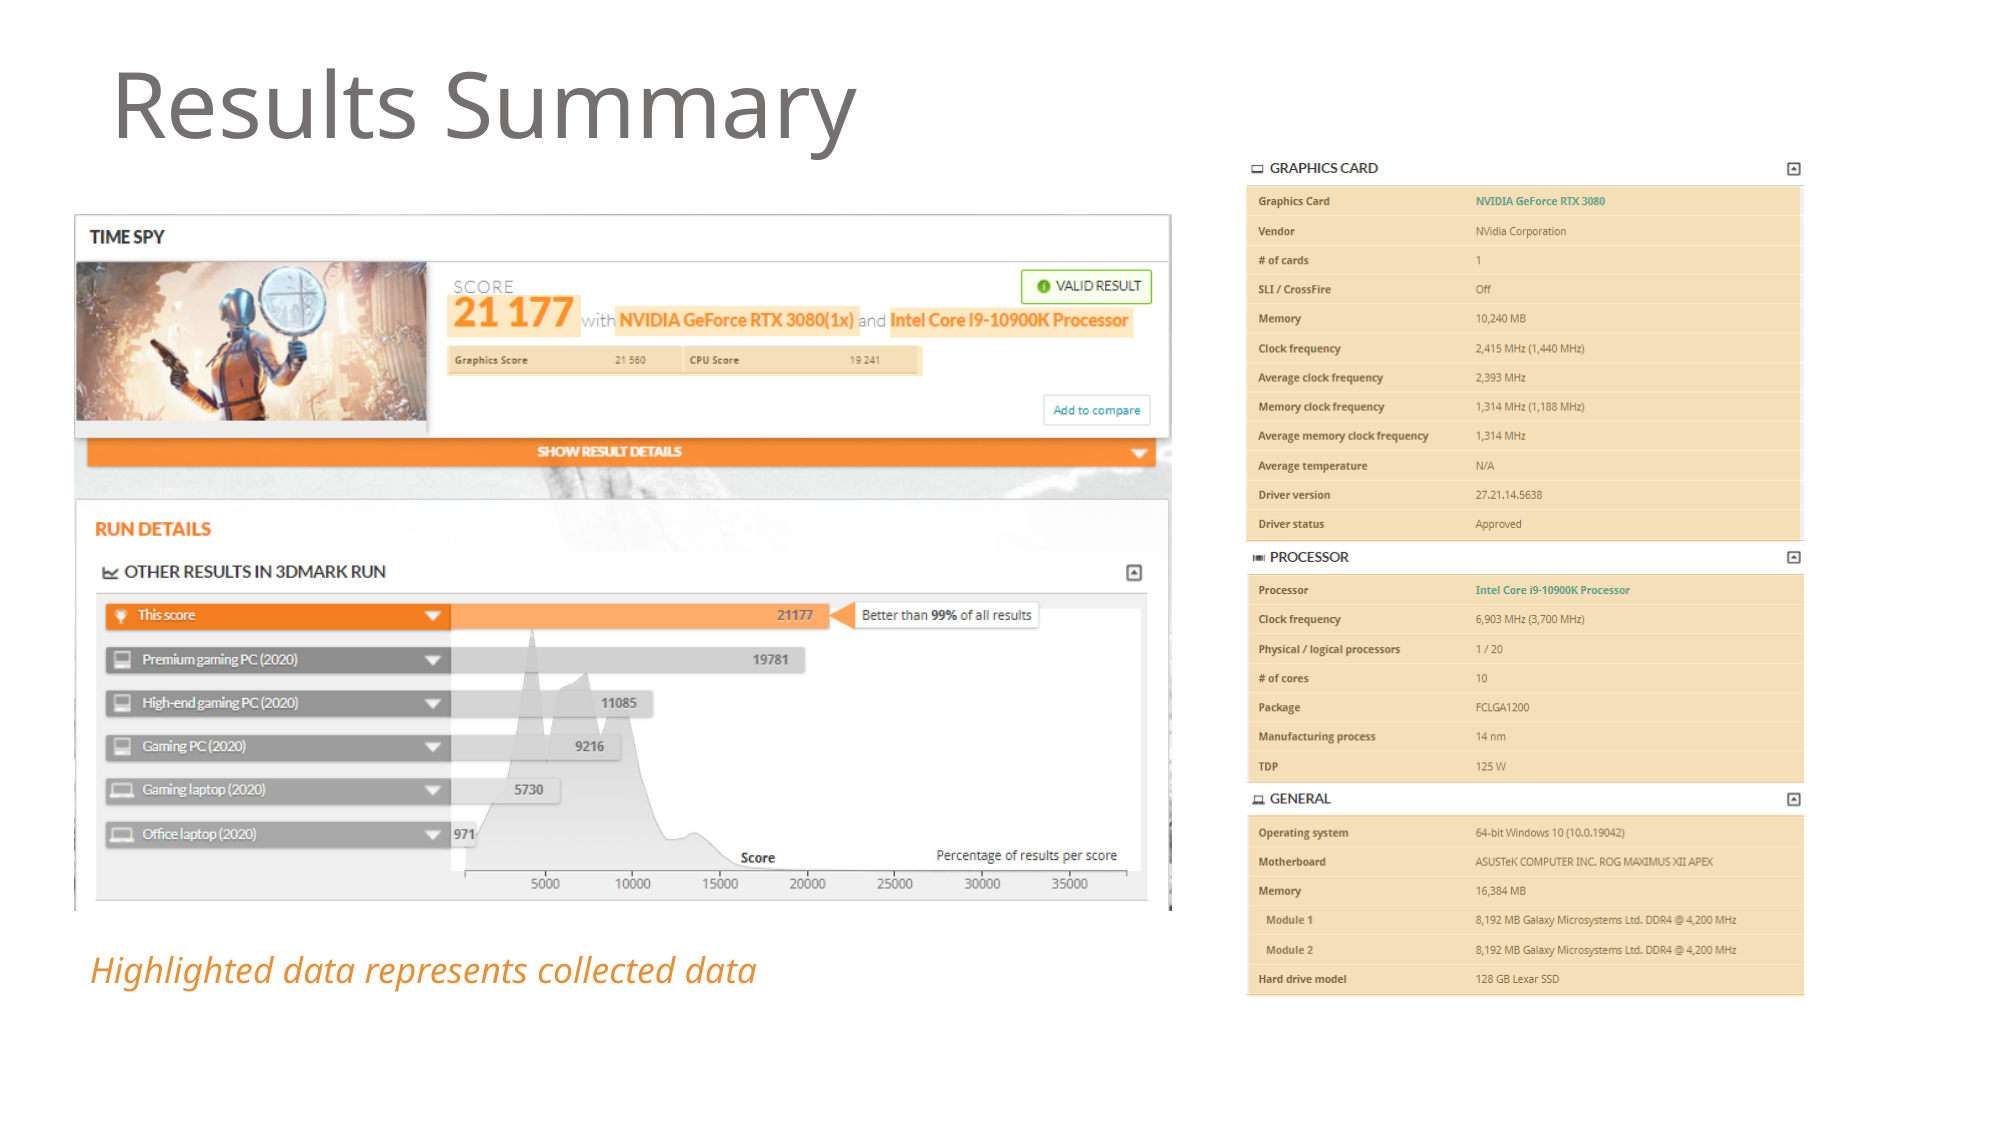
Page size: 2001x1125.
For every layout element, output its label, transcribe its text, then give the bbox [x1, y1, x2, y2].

text_box Highlighted data represents collected data [74, 932, 876, 1023]
picture [74, 214, 1173, 911]
picture [1236, 155, 1814, 1003]
title Results Summary [0, 0, 1852, 218]
